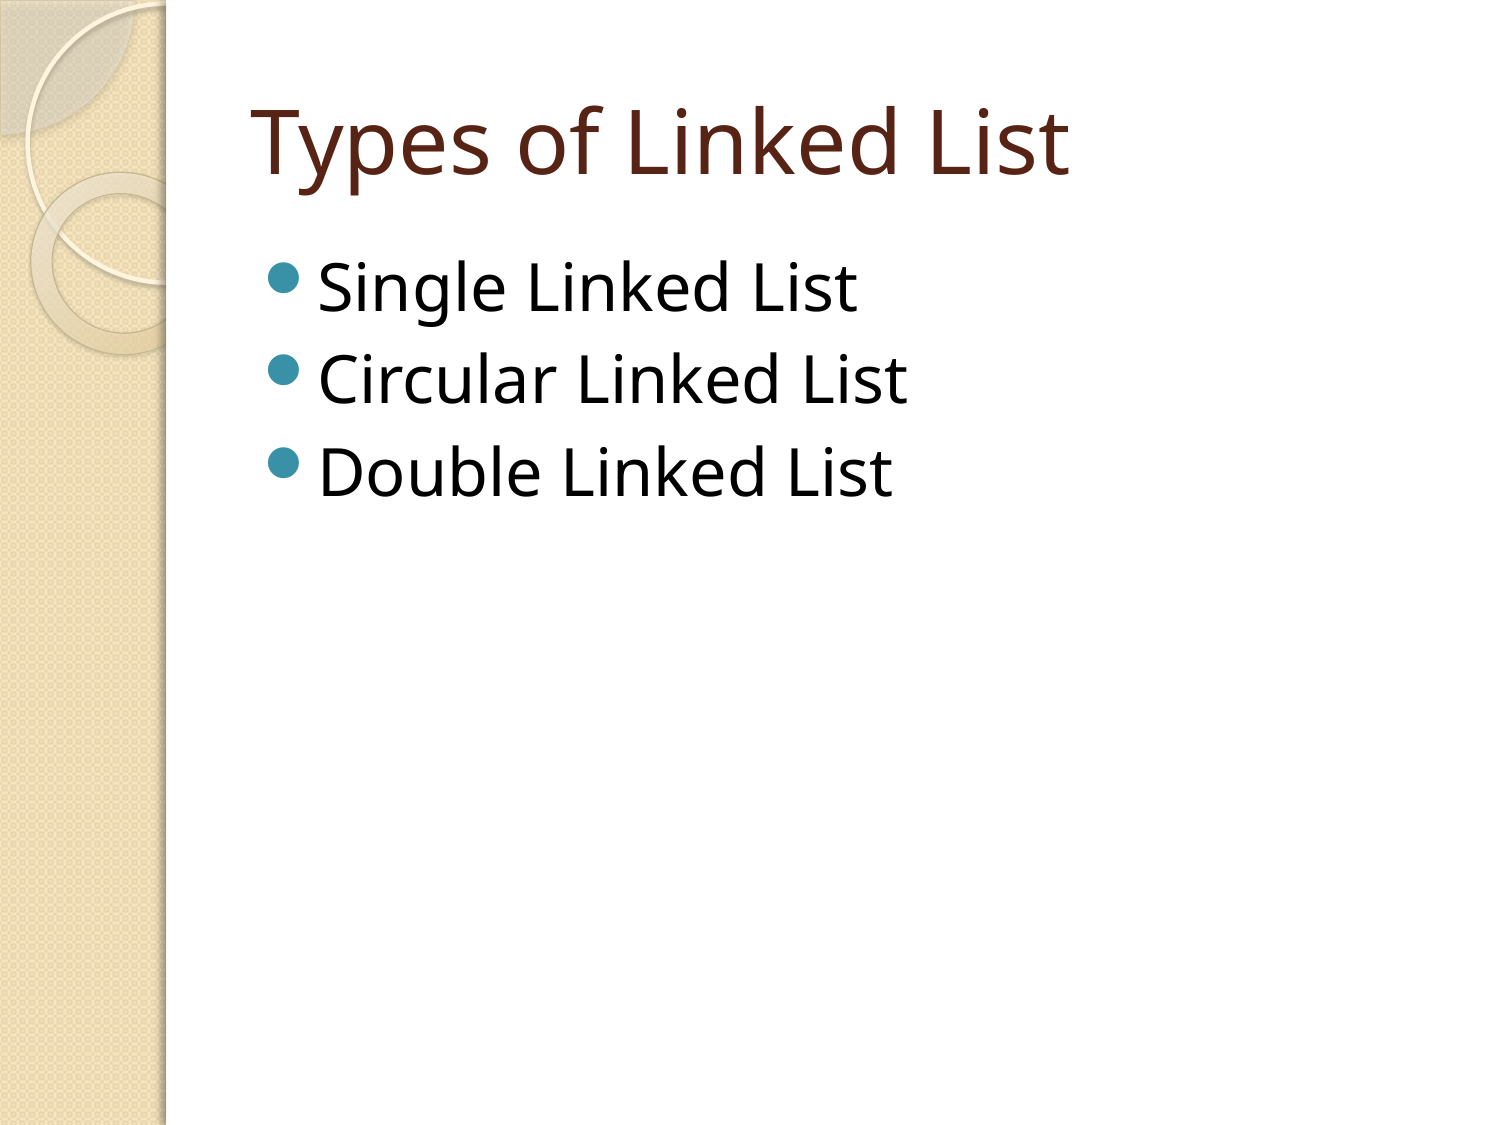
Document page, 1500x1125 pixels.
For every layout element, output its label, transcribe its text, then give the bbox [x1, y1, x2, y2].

title Types of Linked List [235, 45, 1466, 233]
list Single Linked List Circular Linked List Double Linked List [235, 237, 1466, 1025]
